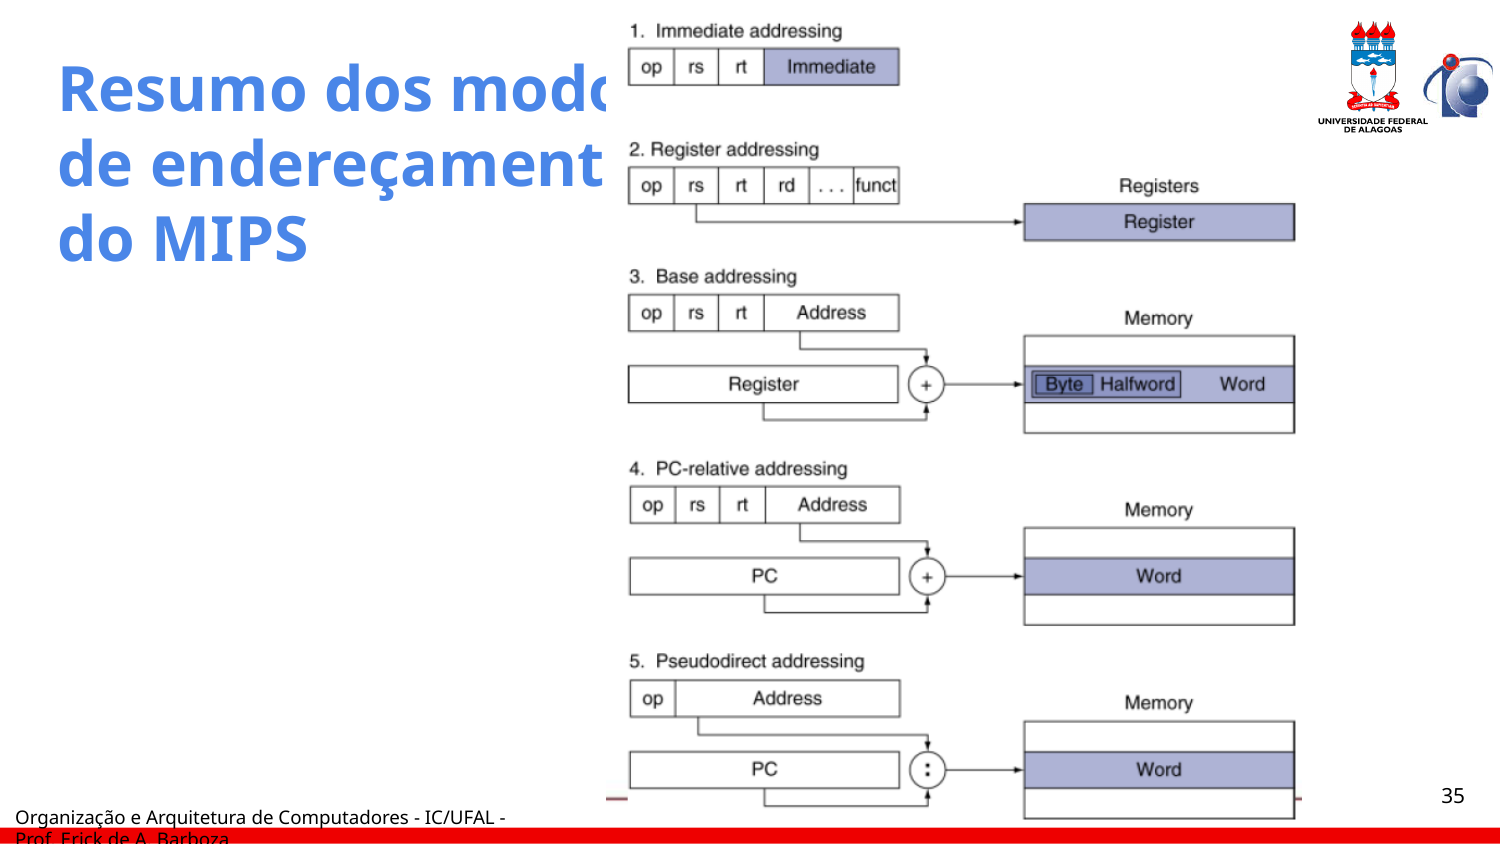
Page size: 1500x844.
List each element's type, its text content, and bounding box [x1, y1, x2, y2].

title Resumo dos modos de endereçamento do MIPS [42, 34, 600, 212]
picture [605, 15, 1302, 825]
picture [1316, 18, 1493, 135]
slide_number ‹#› [1389, 764, 1480, 830]
